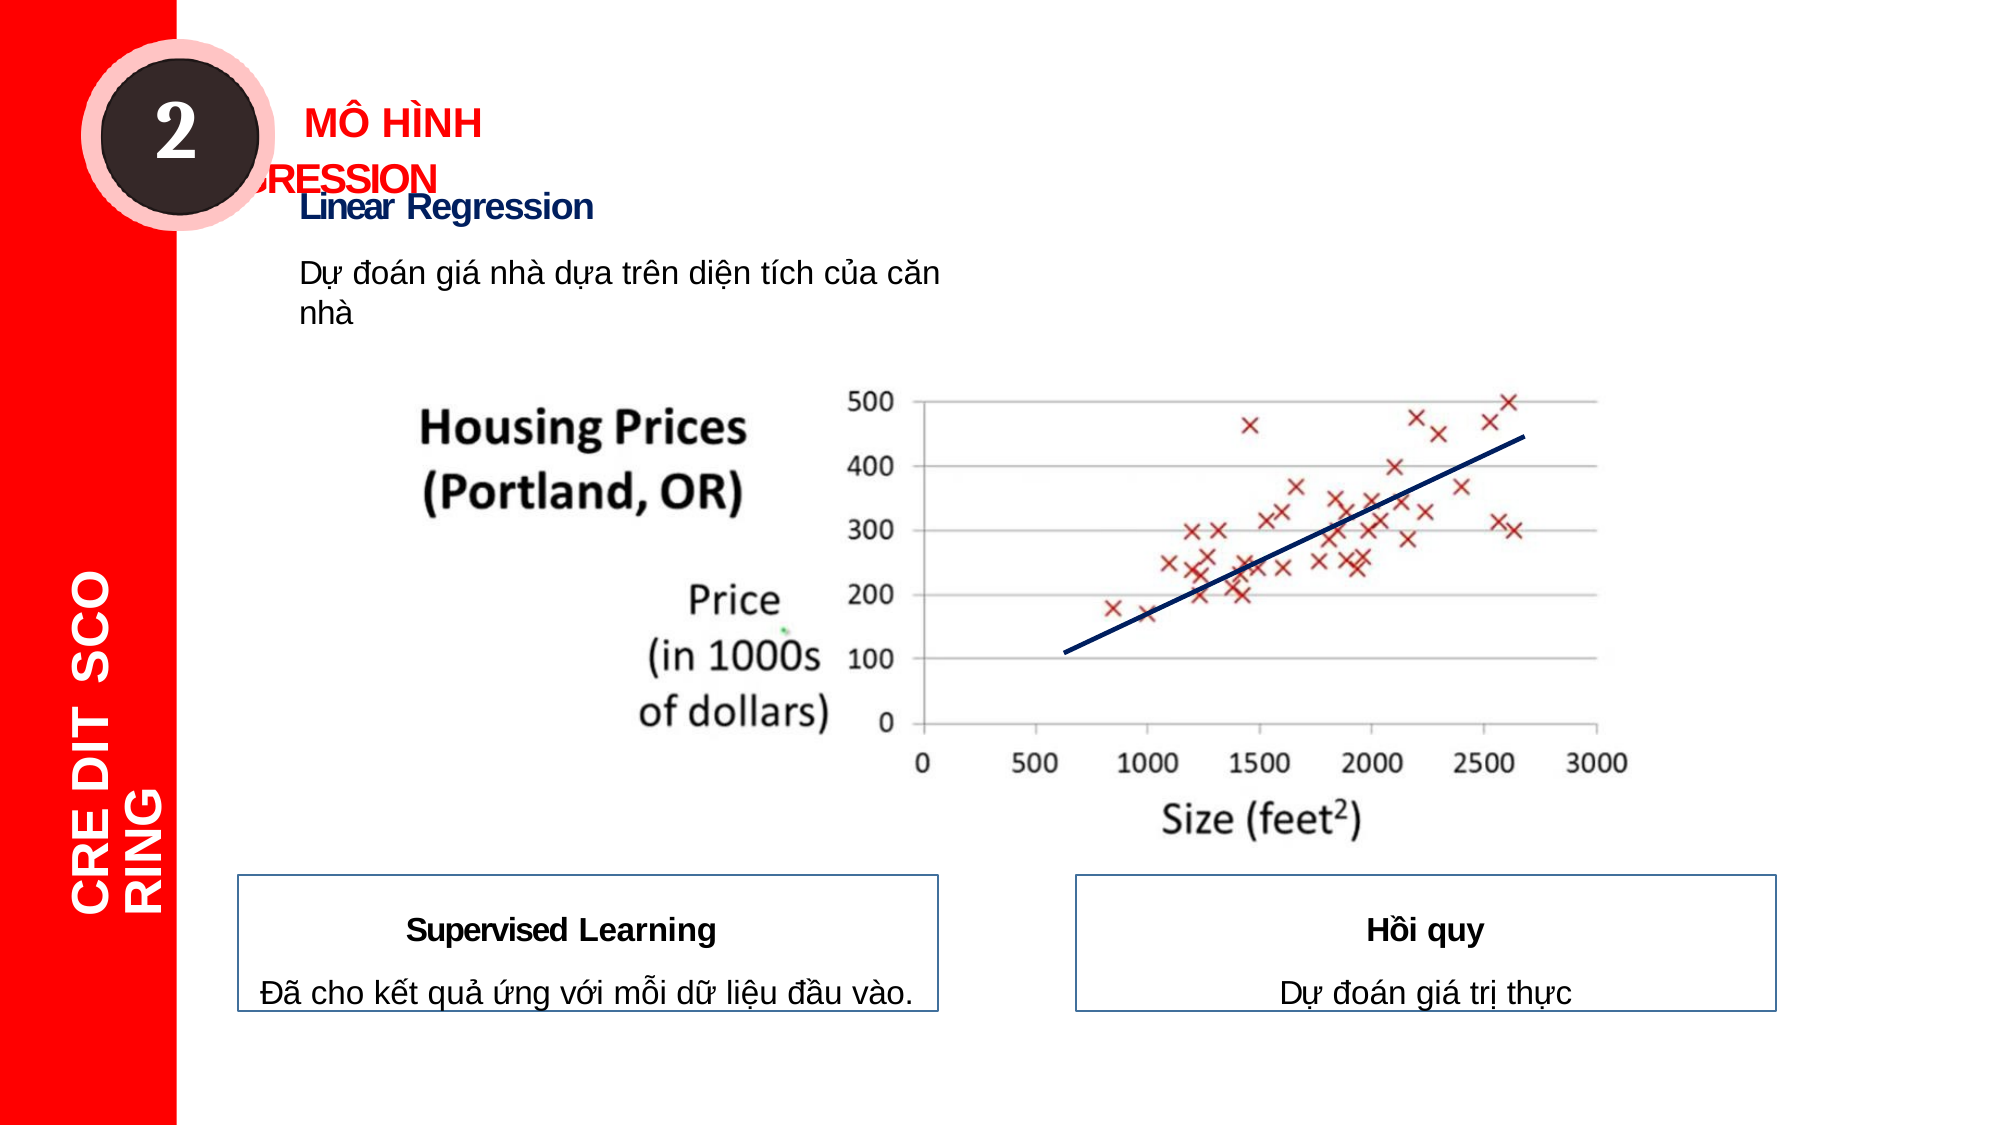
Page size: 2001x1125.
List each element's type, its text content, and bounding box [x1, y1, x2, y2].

title 2 MÔ HÌNH REGRESSION [280, 93, 741, 282]
text_box Hồi quy Dự đoán giá trị thực [1075, 874, 1776, 1011]
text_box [0, 0, 276, 1125]
text_box Linear Regression Dự đoán giá nhà dựa trên diện tích của căn nhà [297, 180, 1000, 332]
text_box Supervised Learning Đã cho kết quả ứng với mỗi dữ liệu đầu vào. [280, 874, 938, 1011]
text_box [414, 378, 1632, 849]
